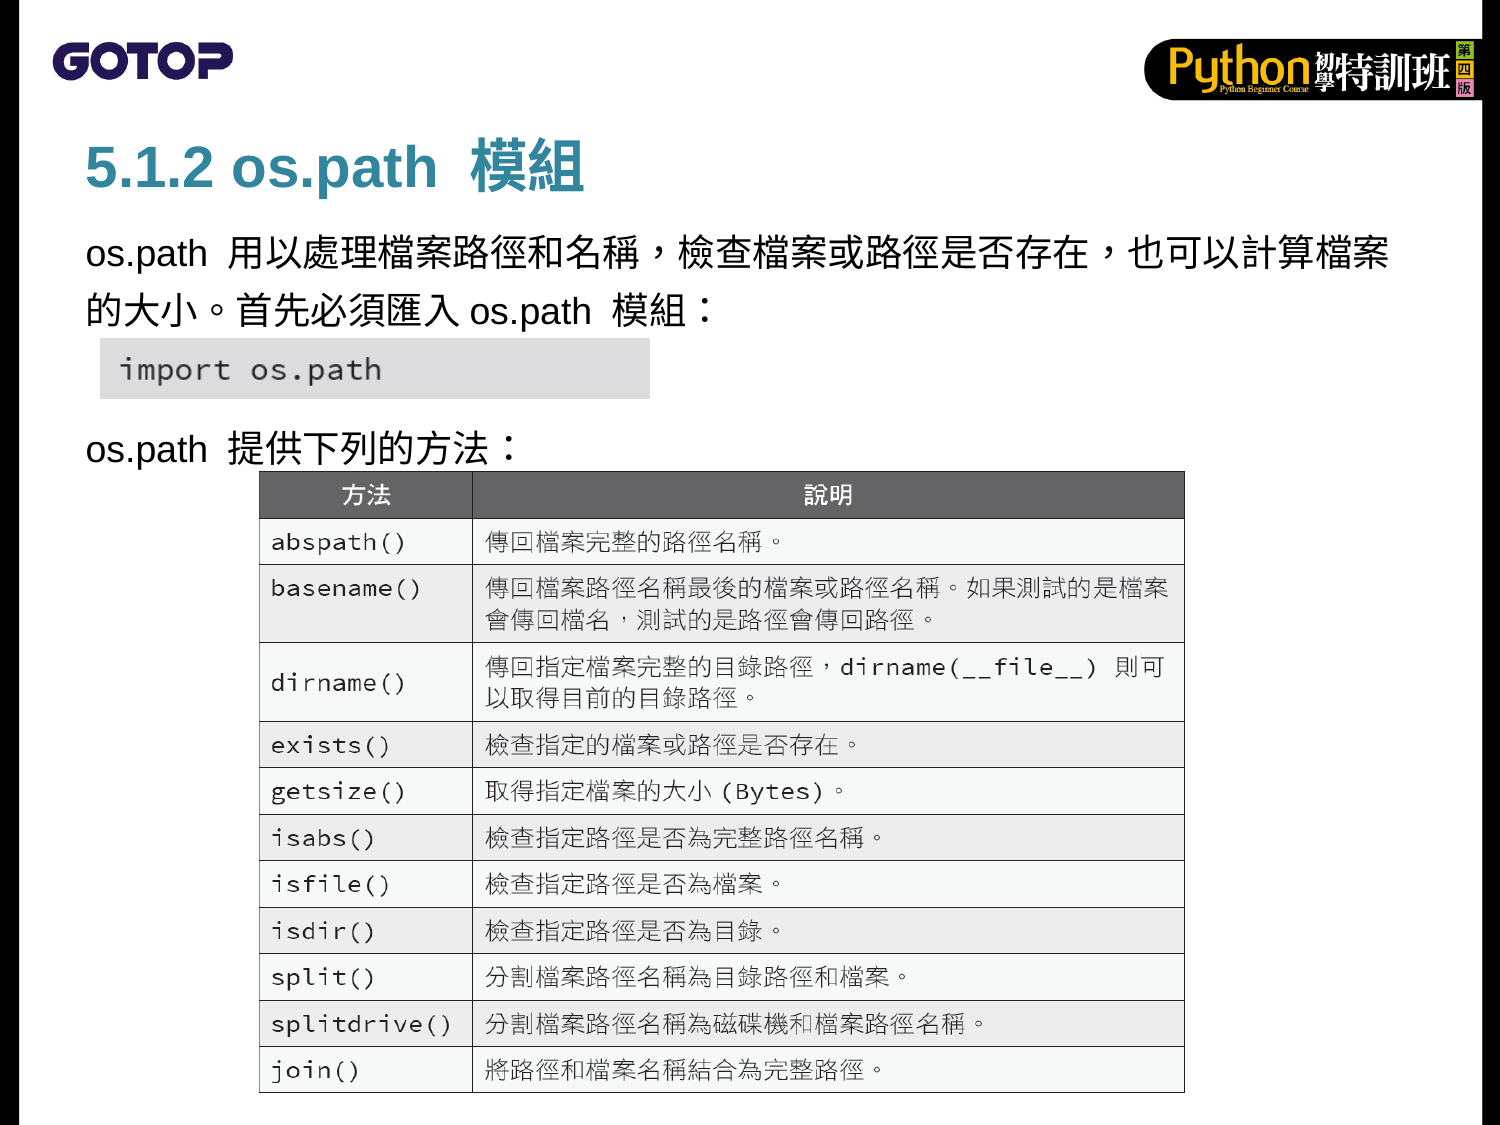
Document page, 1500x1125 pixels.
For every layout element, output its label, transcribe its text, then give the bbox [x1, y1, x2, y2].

picture [0, 0, 1500, 1125]
list 5.1.2 os.path 模組 os.path 用以處理檔案路徑和名稱，檢查檔案或路徑是否存在，也可以計算檔案的大小。首先必須匯入os.path 模組： os.path 提供下列的方法： [70, 121, 1430, 1067]
